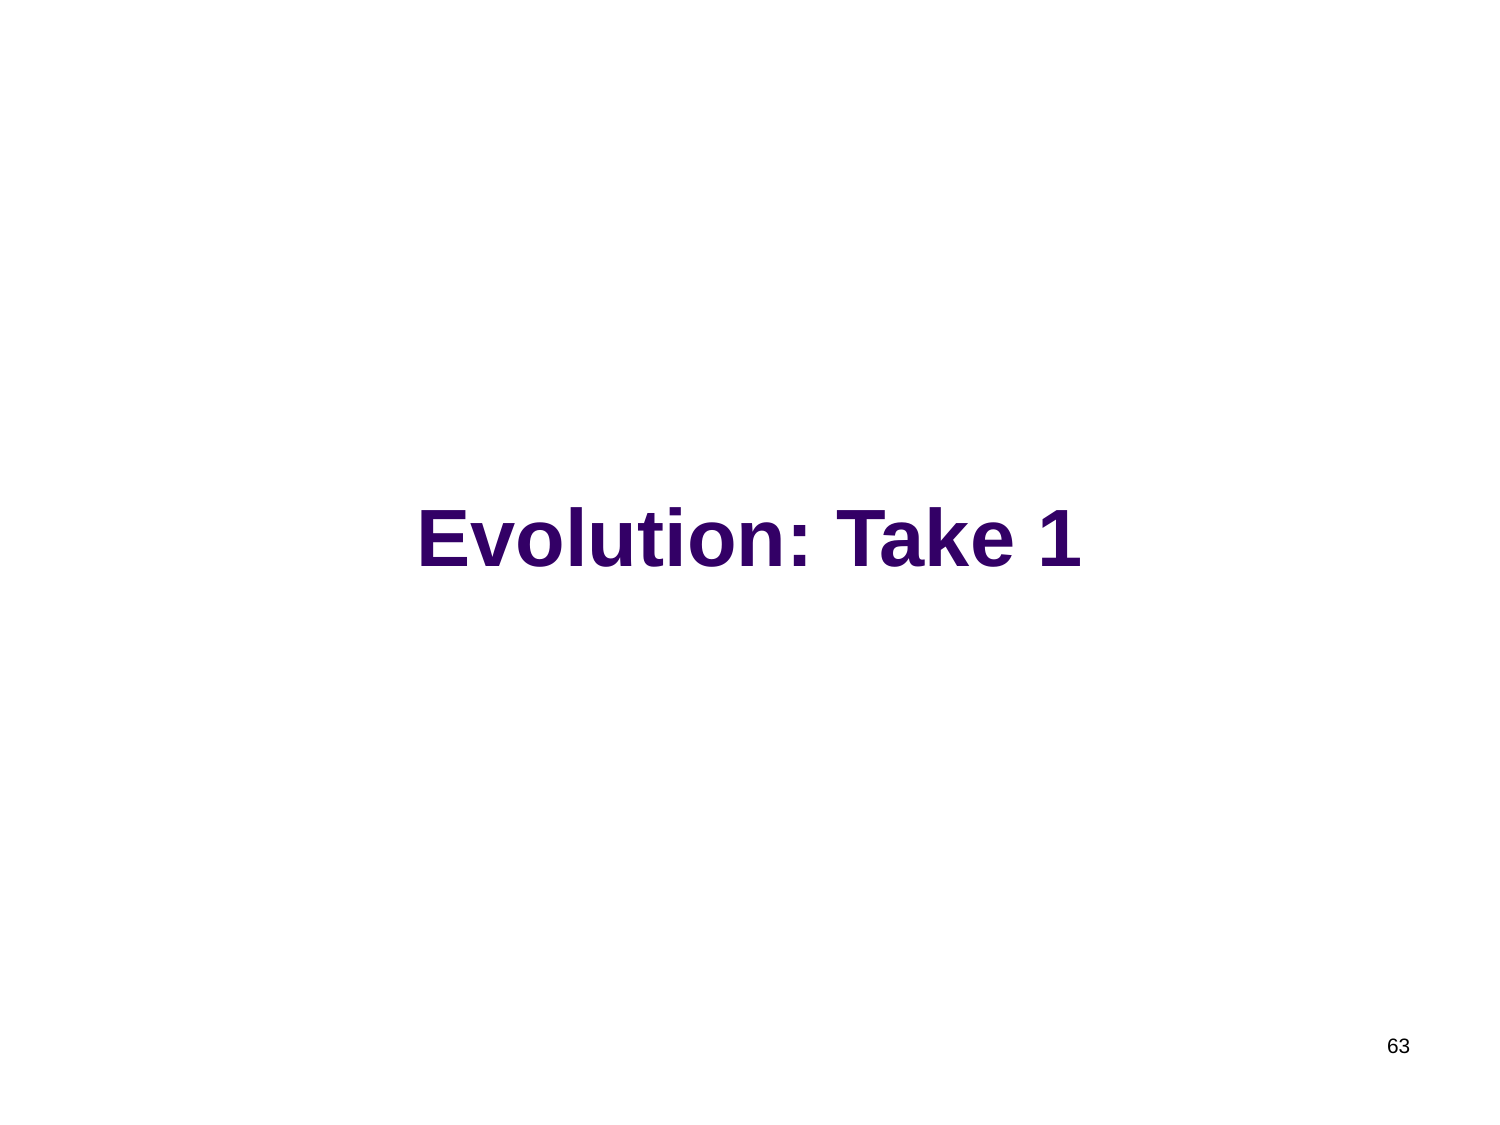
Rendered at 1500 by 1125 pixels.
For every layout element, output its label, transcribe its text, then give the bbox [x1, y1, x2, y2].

slide_number 63 [1074, 1024, 1426, 1101]
title Evolution: Take 1 [112, 349, 1388, 591]
